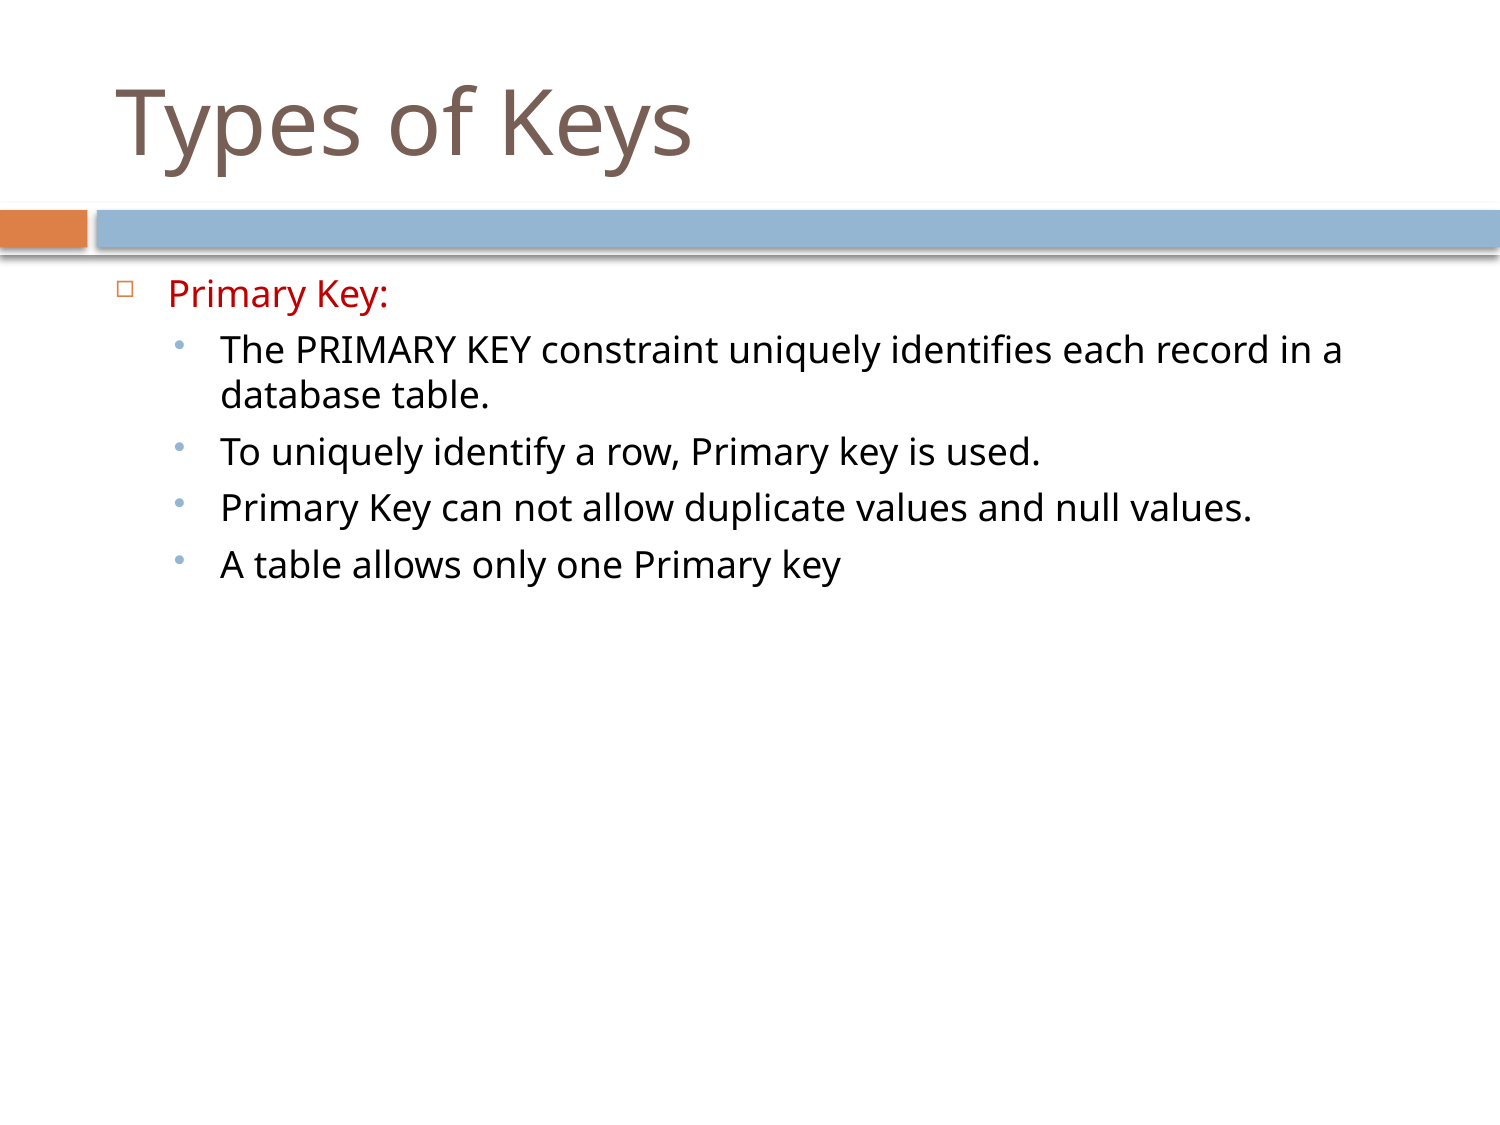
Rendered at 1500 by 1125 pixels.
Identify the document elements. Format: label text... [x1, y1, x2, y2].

list Primary Key: The PRIMARY KEY constraint uniquely identifies each record in a database table. To uniquely identify a row, Primary key is used. Primary Key can not allow duplicate values and null values. A table allows only one Primary key [100, 262, 1438, 1000]
title Types of Keys [100, 37, 1438, 200]
